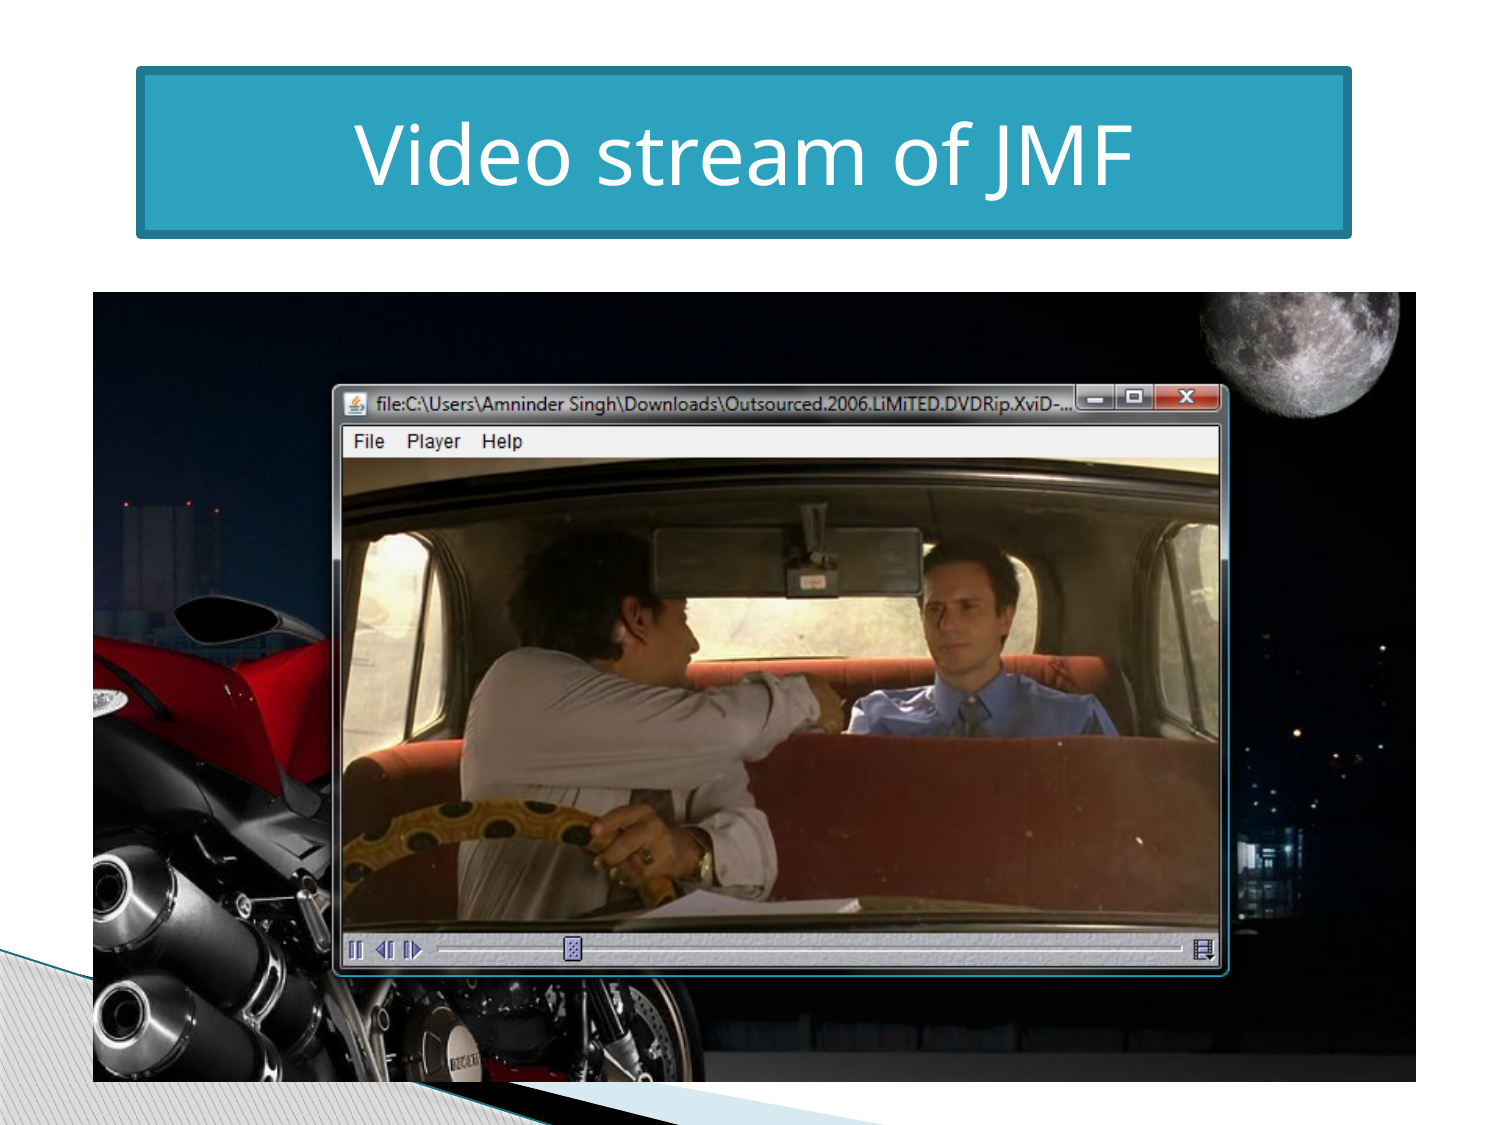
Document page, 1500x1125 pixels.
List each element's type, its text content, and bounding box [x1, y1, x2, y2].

text_box Video stream of JMF [136, 66, 1352, 239]
picture [93, 292, 1416, 1083]
